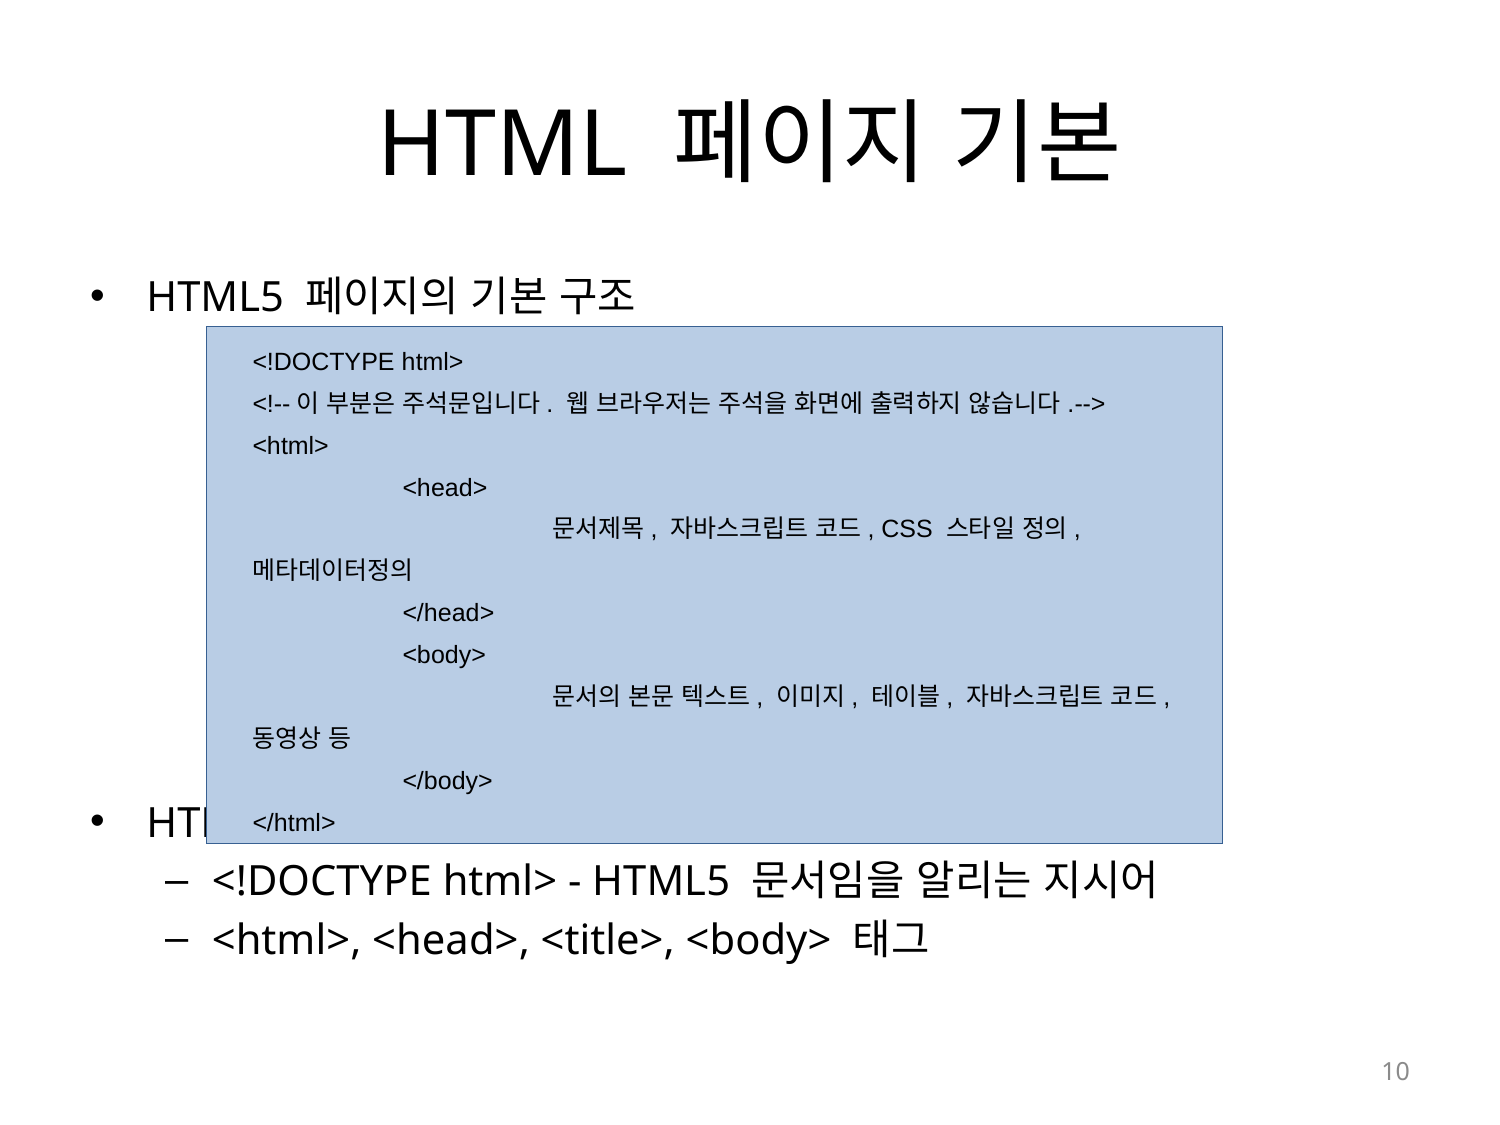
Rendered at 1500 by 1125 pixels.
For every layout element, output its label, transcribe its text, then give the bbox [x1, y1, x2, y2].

text_box <!DOCTYPE html> <!--이 부분은 주석문입니다. 웹 브라우저는 주석을 화면에 출력하지 않습니다.--> <html> <head> 문서제목, 자바스크립트 코드, CSS 스타일 정의, 메타데이터정의 </head> <body> 문서의 본문 텍스트, 이미지, 테이블, 자바스크립트 코드, 동영상 등 </body> </html> [206, 326, 1223, 844]
title HTML 페이지 기본 [75, 45, 1425, 233]
slide_number 10 [1074, 1042, 1425, 1103]
list HTML5 페이지의 기본 구조 HTML5 페이지의 필수 태그 <!DOCTYPE html> - HTML5 문서임을 알리는 지시어 <html>, <head>, <title>, <body> 태그 [75, 262, 1425, 1005]
